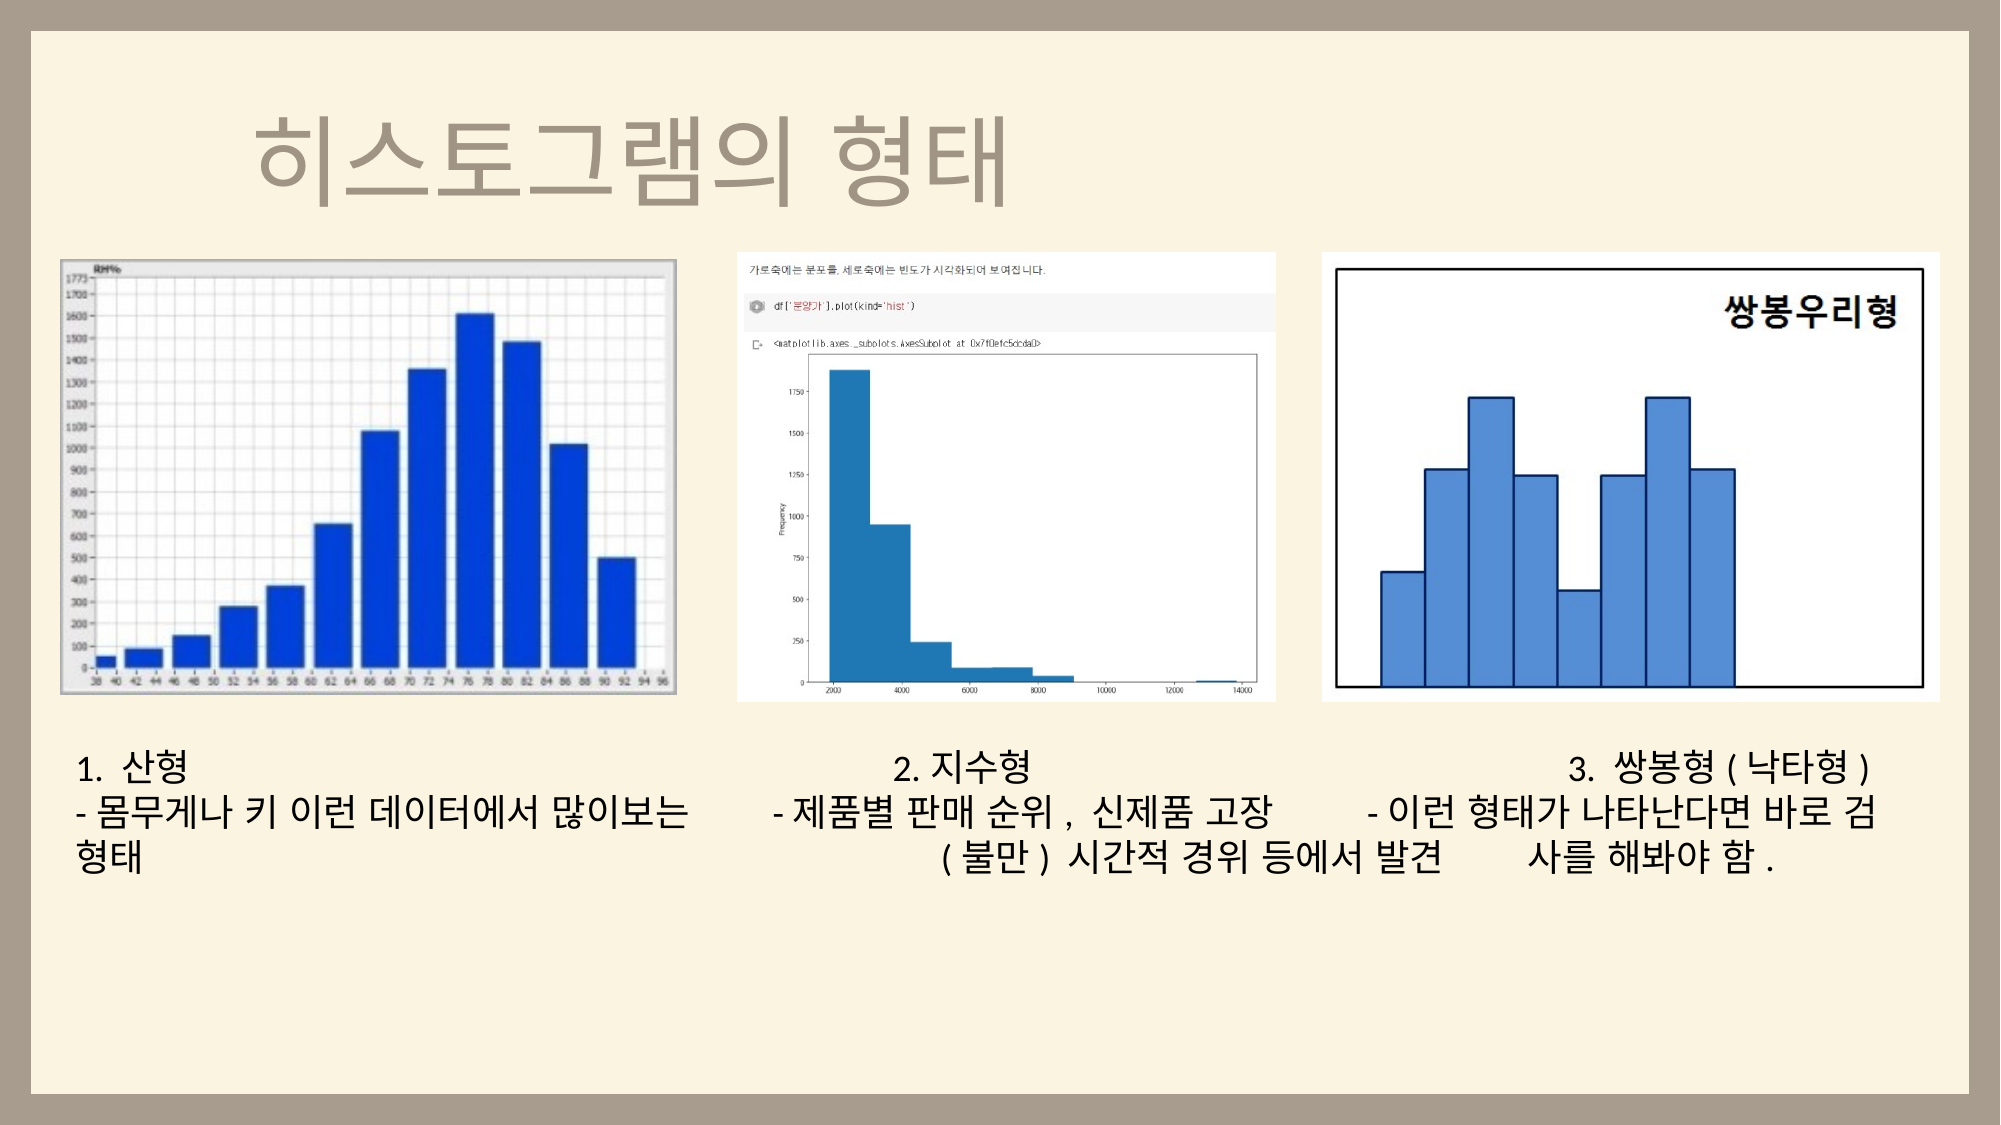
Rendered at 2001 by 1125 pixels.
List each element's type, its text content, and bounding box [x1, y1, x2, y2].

picture [60, 259, 677, 695]
picture [736, 252, 1276, 702]
text_box [0, 0, 2000, 1125]
text_box 1. 산형 2.지수형 3. 쌍봉형(낙타형) -몸무게나 키 이런 데이터에서 많이보는 -제품별 판매 순위, 신제품 고장 -이런 형태가 나타난다면 바로 검 형태 (불만) 시간적 경위 등에서 발견 사를 해봐야 함. [60, 736, 1937, 887]
text_box 히스토그램의 형태 [234, 92, 1029, 228]
picture [1322, 252, 1940, 702]
